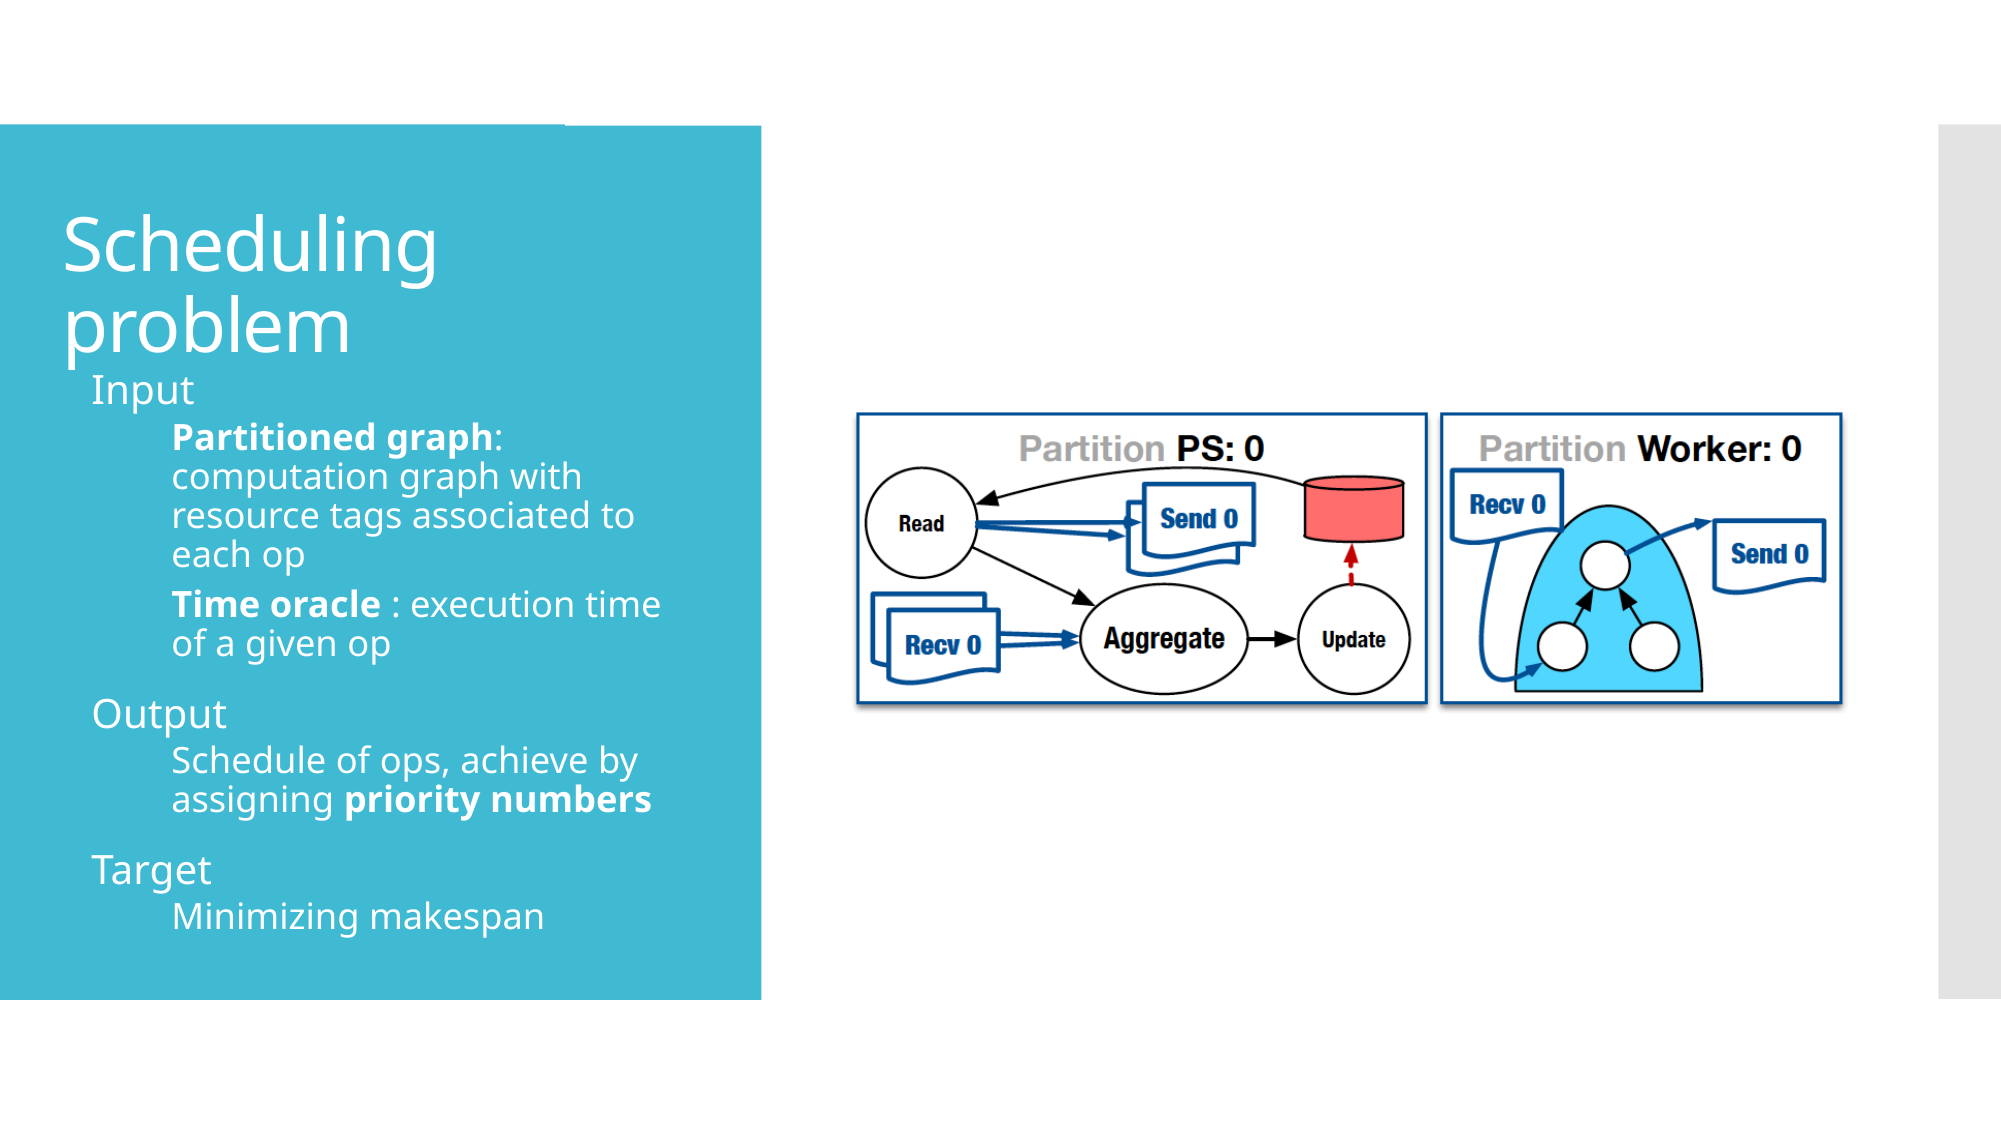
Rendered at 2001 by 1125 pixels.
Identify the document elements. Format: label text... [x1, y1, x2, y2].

picture [842, 400, 1860, 724]
text_box [0, 125, 762, 1001]
title Scheduling problem [47, 184, 707, 391]
